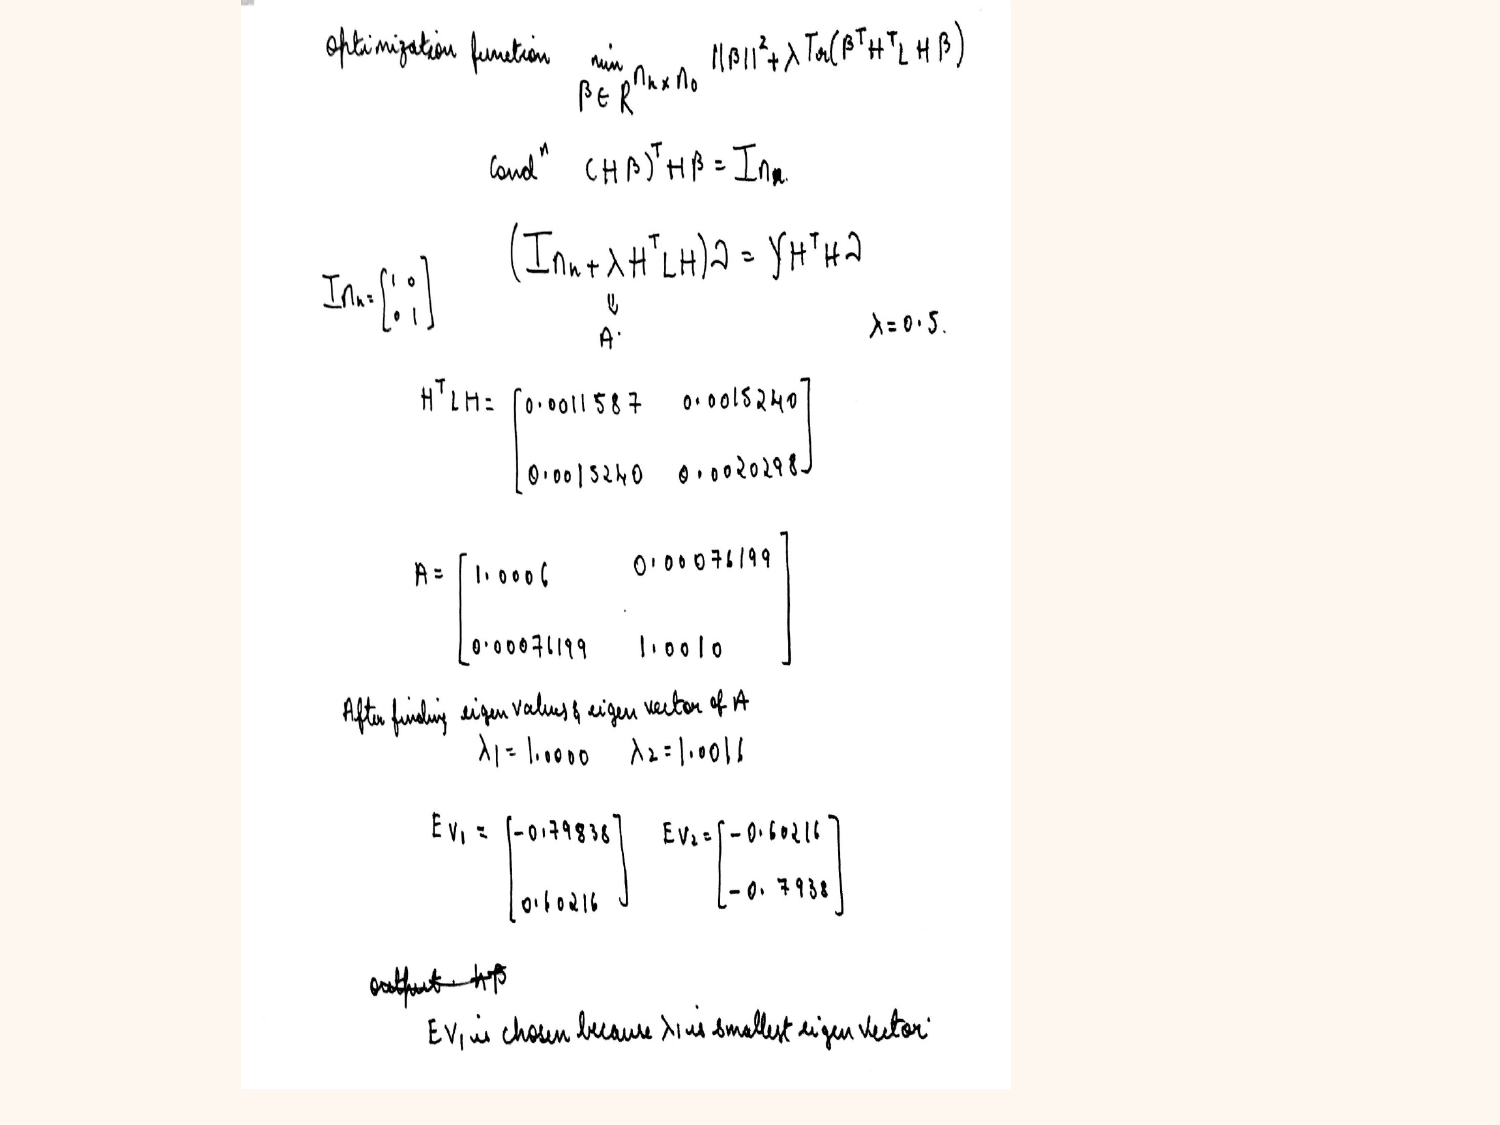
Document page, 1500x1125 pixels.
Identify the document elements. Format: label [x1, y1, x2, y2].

picture [240, 0, 1012, 1089]
